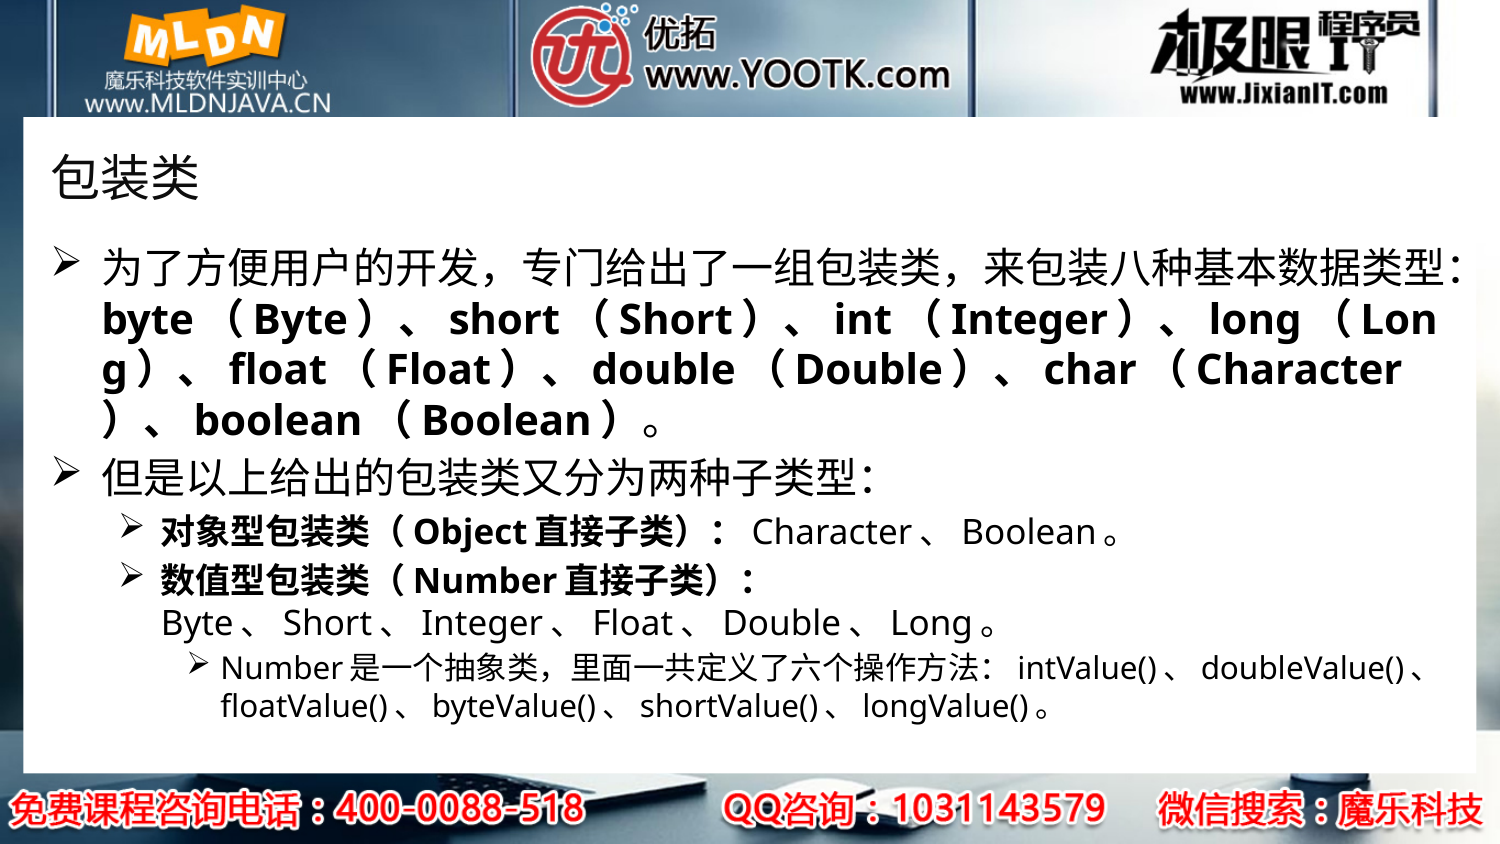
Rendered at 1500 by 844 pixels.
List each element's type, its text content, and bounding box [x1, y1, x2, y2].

picture [0, 0, 1500, 844]
title 包装类 [34, 128, 1466, 225]
list 为了方便用户的开发，专门给出了一组包装类，来包装八种基本数据类型：byte（Byte）、short（Short）、int（Integer）、long（Long）、float（Float）、double（Double）、char（Character）、boolean（Boolean）。 但是以上给出的包装类又分为两种子类型： 对象型包装类（Object直接子类）：Character、Boolean。 数值型包装类（Number直接子类）：Byte、Short、Integer、Float、Double、Long。 Number是一个抽象类，里面一共定义了六个操作方法：intValue()、doubleValue()、floatValue()、byteValue()、shortValue()、longValue()。 [35, 234, 1465, 762]
